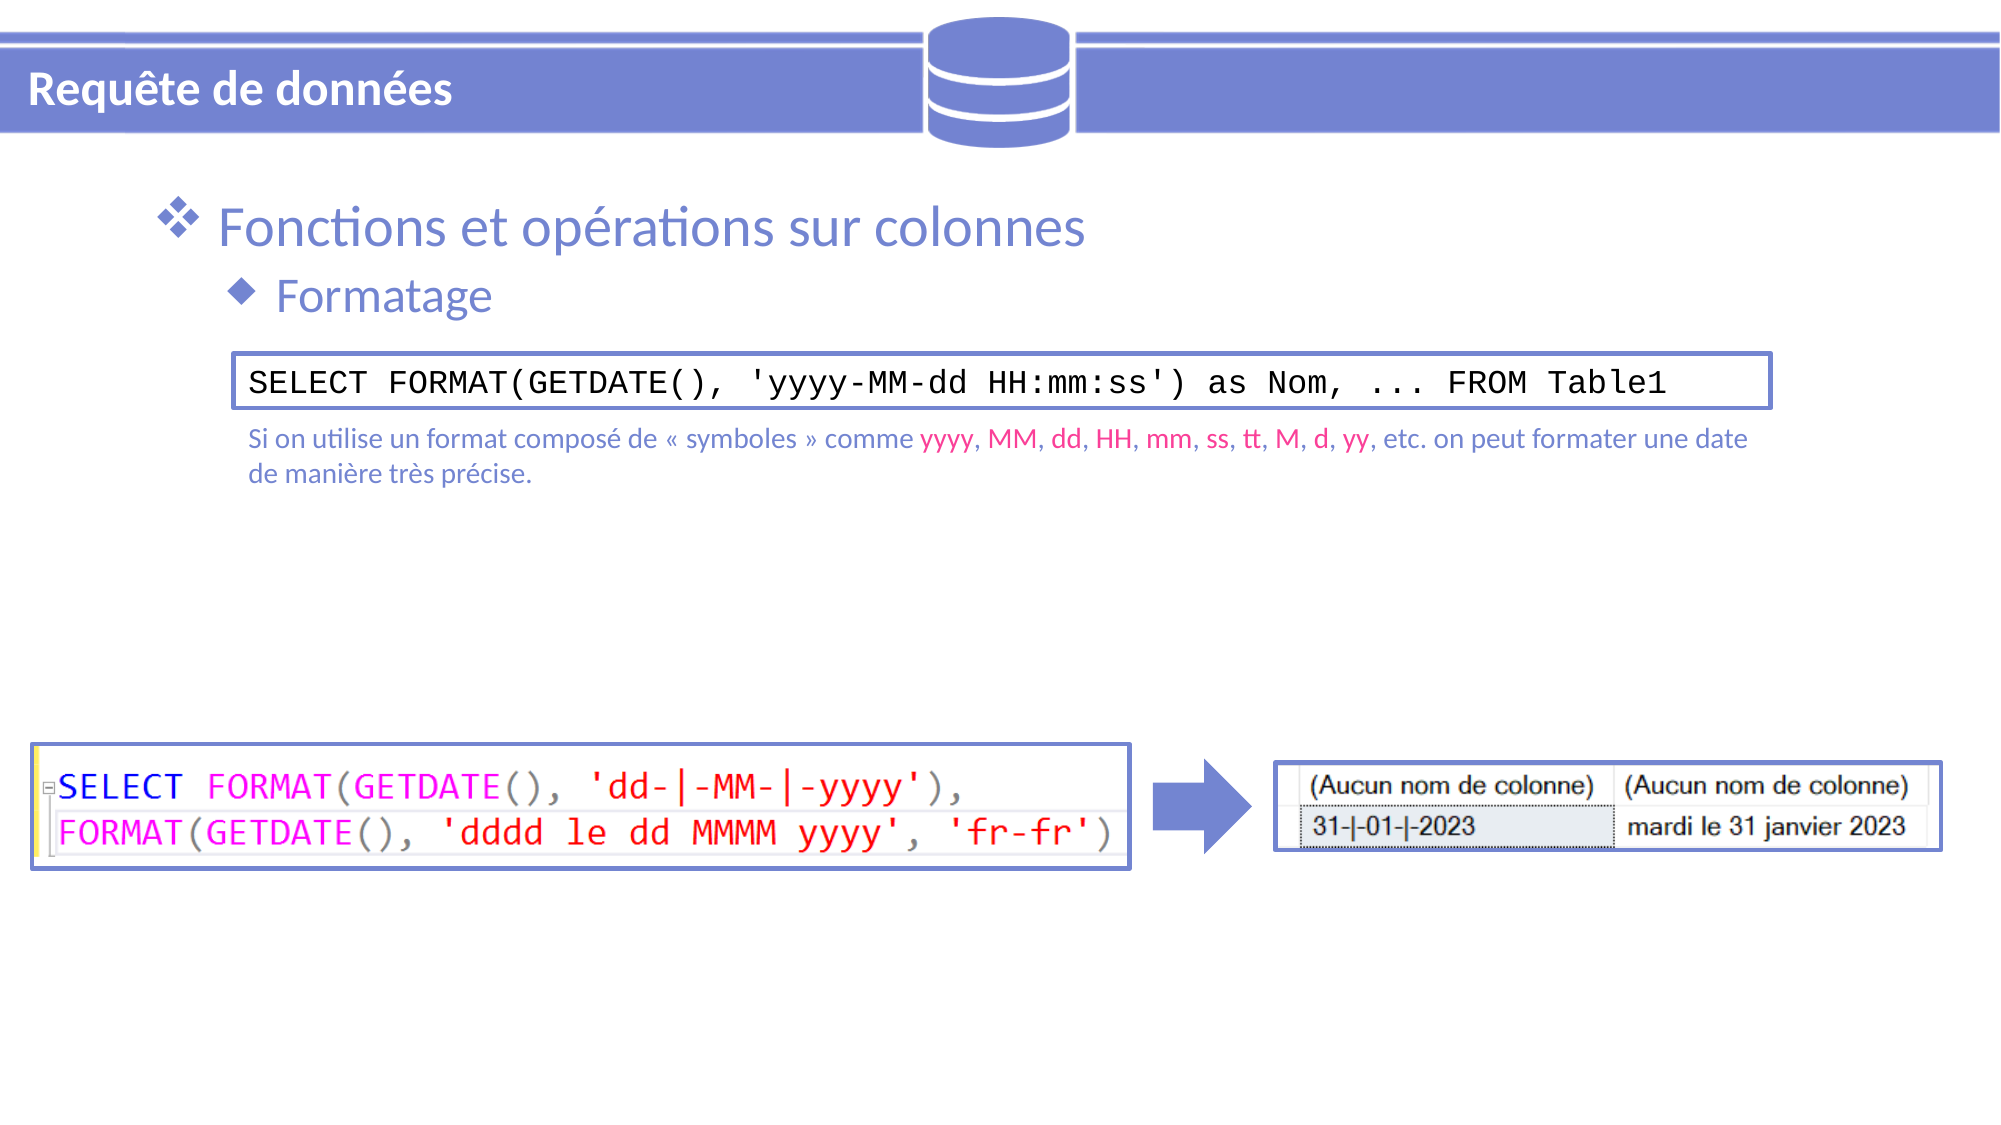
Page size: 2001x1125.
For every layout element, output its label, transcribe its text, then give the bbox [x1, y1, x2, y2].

picture [1277, 764, 1939, 848]
text_box Si on utilise un format composé de « symboles » comme yyyy, MM, dd, HH, mm, ss, tt, M, d, yy, etc. on peut formater une date de manière très précise. [233, 412, 1771, 497]
list Fonctions et opérations sur colonnes Formatage [137, 188, 1862, 1014]
title Requête de données [12, 58, 913, 120]
picture [34, 746, 1128, 867]
text_box SELECT FORMAT(GETDATE(), 'yyyy-MM-dd HH:mm:ss') as Nom, ... FROM Table1 [233, 353, 1771, 408]
picture [0, 4, 2000, 161]
text_box [1151, 756, 1254, 857]
